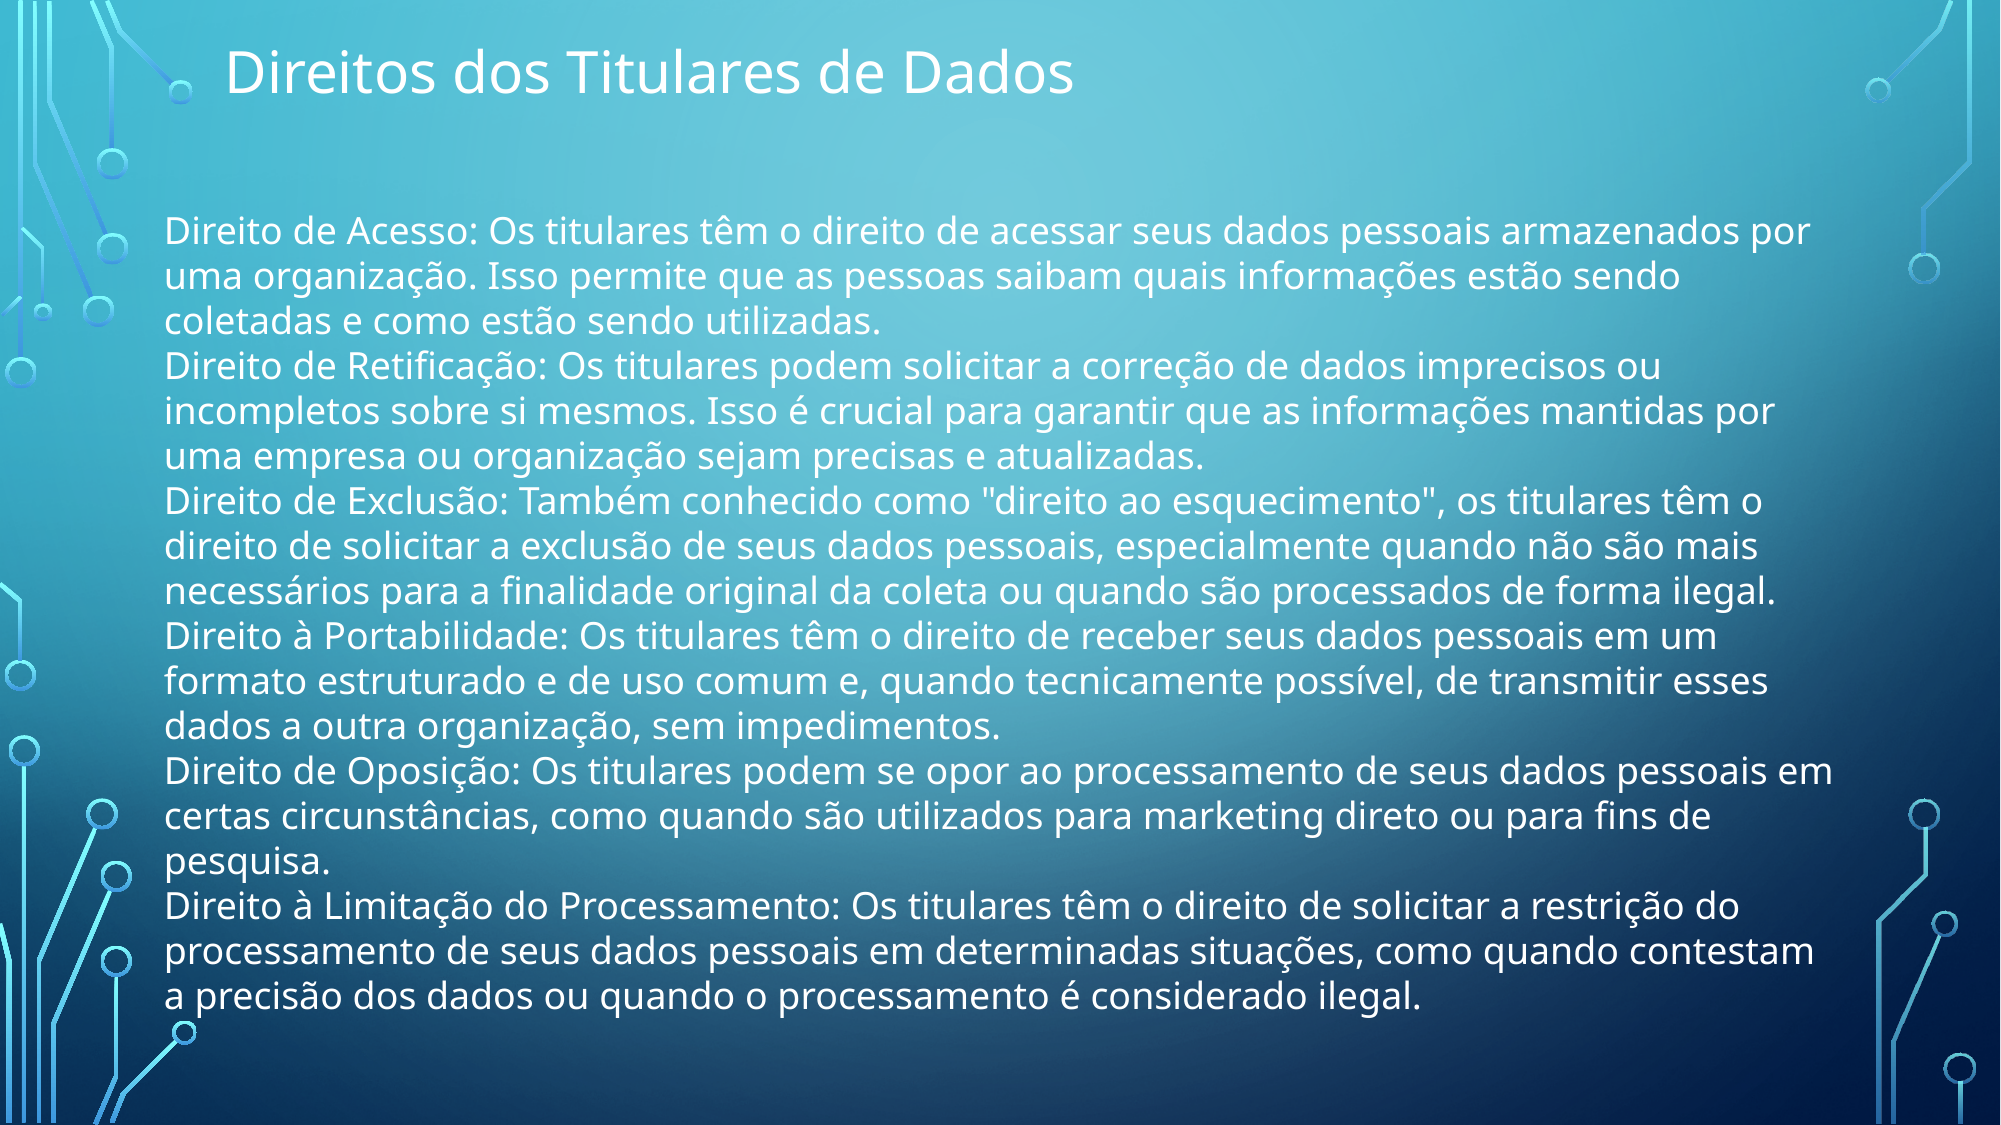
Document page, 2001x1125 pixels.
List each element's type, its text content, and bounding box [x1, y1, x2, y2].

text_box Direito de Acesso: Os titulares têm o direito de acessar seus dados pessoais armazenados por uma organização. Isso permite que as pessoas saibam quais informações estão sendo coletadas e como estão sendo utilizadas. Direito de Retificação: Os titulares podem solicitar a correção de dados imprecisos ou incompletos sobre si mesmos. Isso é crucial para garantir que as informações mantidas por uma empresa ou organização sejam precisas e atualizadas. Direito de Exclusão: Também conhecido como "direito ao esquecimento", os titulares têm o direito de solicitar a exclusão de seus dados pessoais, especialmente quando não são mais necessários para a finalidade original da coleta ou quando são processados de forma ilegal. Direito à Portabilidade: Os titulares têm o direito de receber seus dados pessoais em um formato estruturado e de uso comum e, quando tecnicamente possível, de transmitir esses dados a outra organização, sem impedimentos. Direito de Oposição: Os titulares podem se opor ao processamento de seus dados pessoais em certas circunstâncias, como quando são utilizados para marketing direto ou para fins de pesquisa. Direito à Limitação do Processamento: Os titulares têm o direito de solicitar a restrição do processamento de seus dados pessoais em determinadas situações, como quando contestam a precisão dos dados ou quando o processamento é considerado ilegal. [149, 199, 1851, 1025]
text_box Direitos dos Titulares de Dados [210, 27, 1212, 113]
